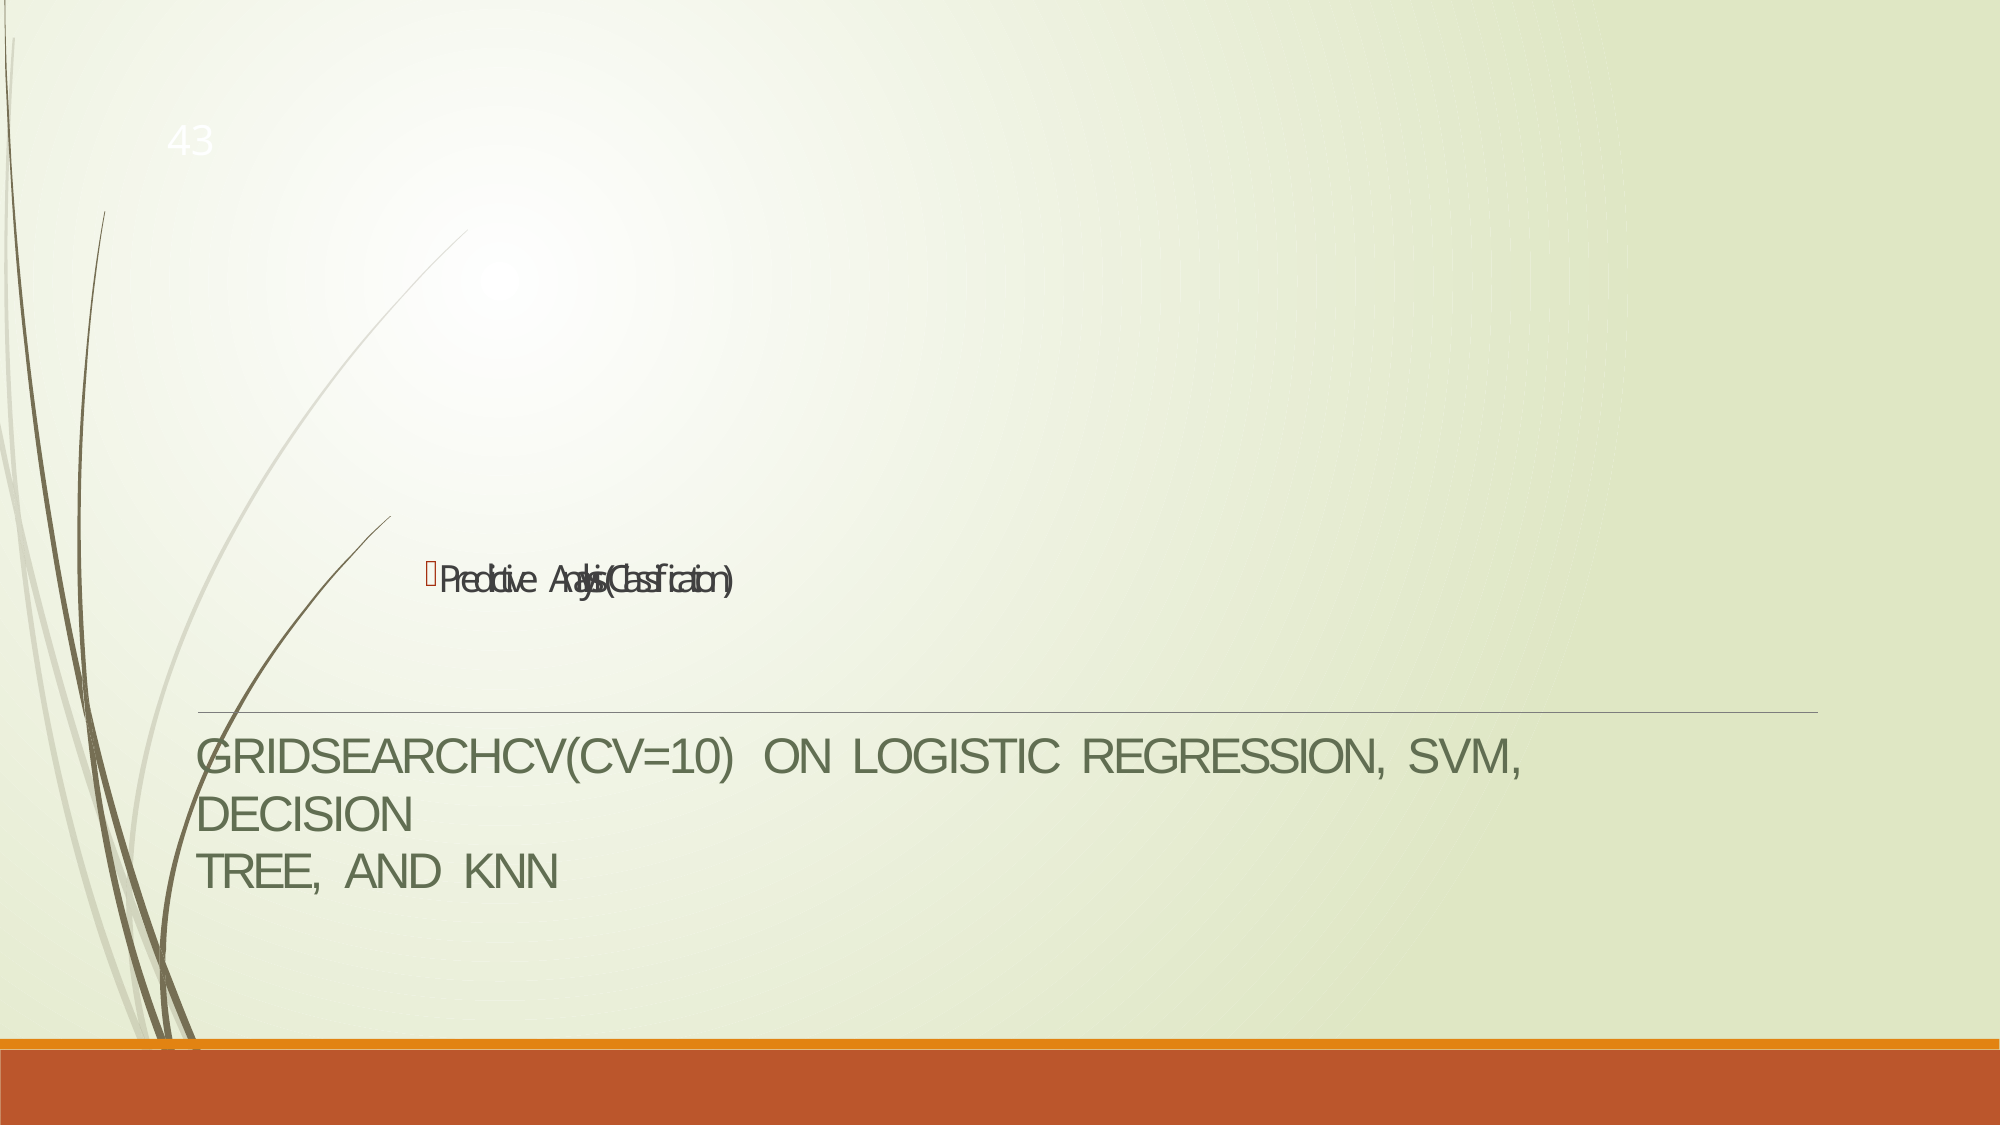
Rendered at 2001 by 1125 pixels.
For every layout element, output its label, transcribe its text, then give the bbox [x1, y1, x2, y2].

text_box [0, 1038, 2000, 1125]
slide_number 43 [87, 0, 216, 486]
text_box GRIDSEARCHCV(CV=10) ON LOGISTIC REGRESSION, SVM, DECISION TREE, AND KNN [192, 724, 1761, 899]
list Predictive Analysis (Classification) [424, 350, 1888, 1037]
